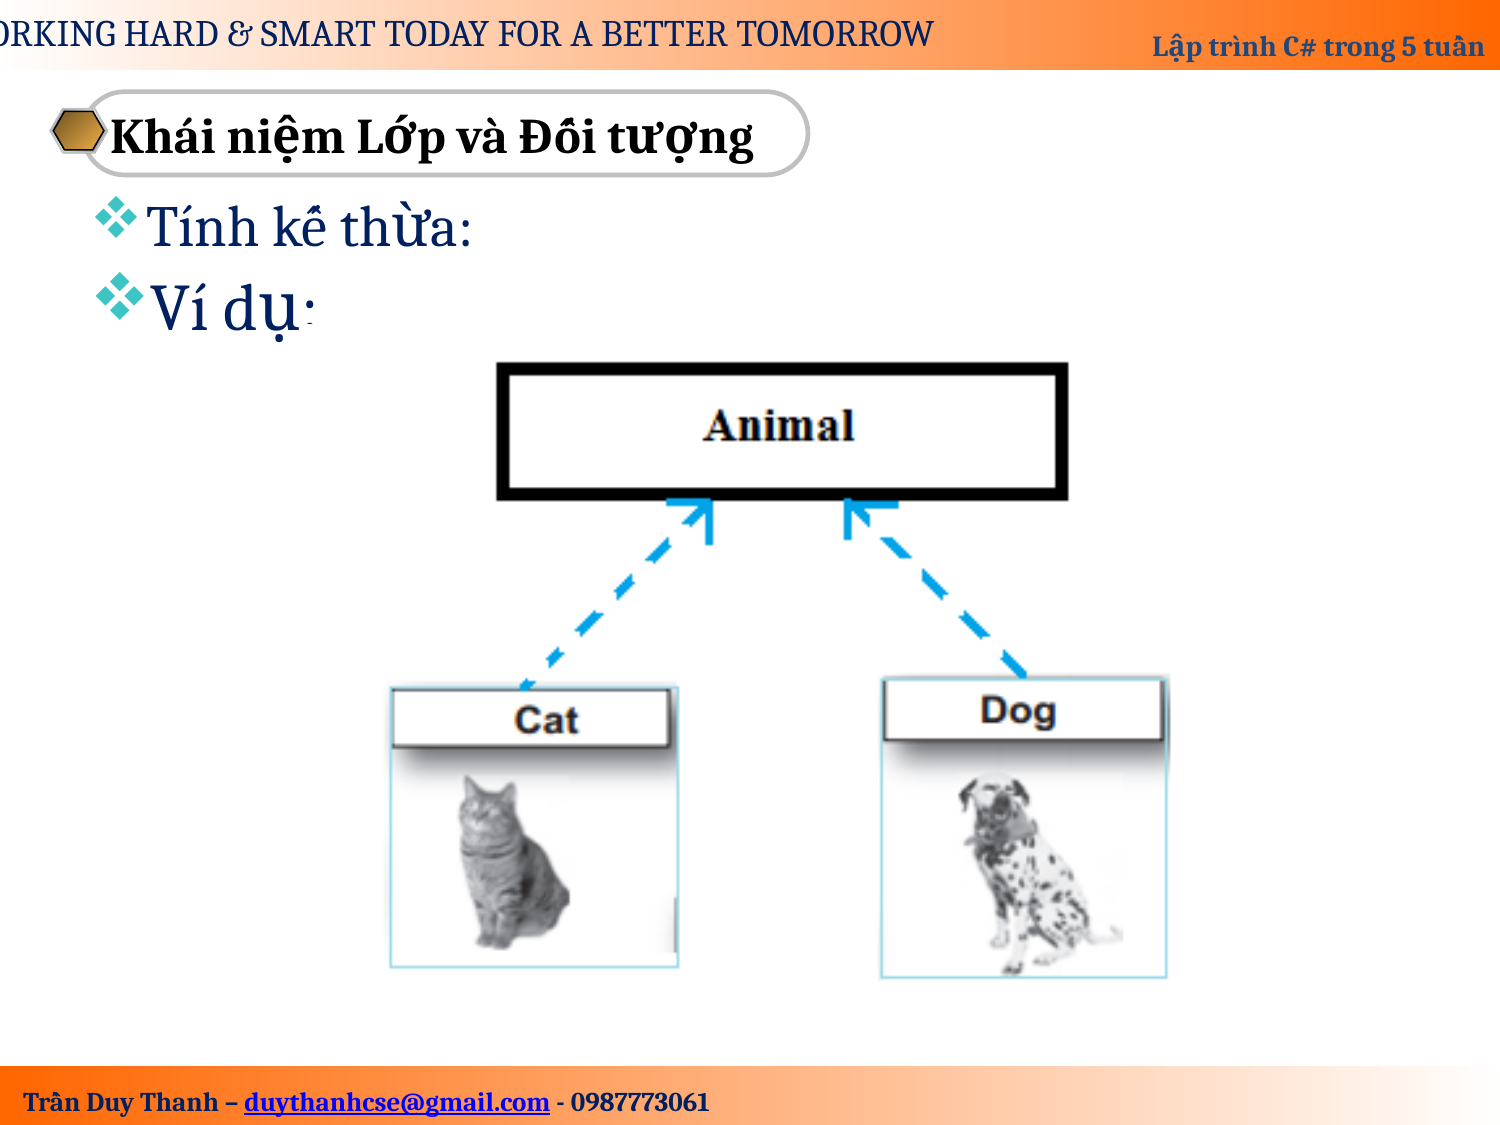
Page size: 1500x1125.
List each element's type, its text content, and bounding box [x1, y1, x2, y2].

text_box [49, 91, 809, 176]
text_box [1207, 0, 1211, 70]
picture [304, 324, 1312, 992]
text_box Tính kế thừa: Ví dụ: [74, 189, 1425, 1050]
